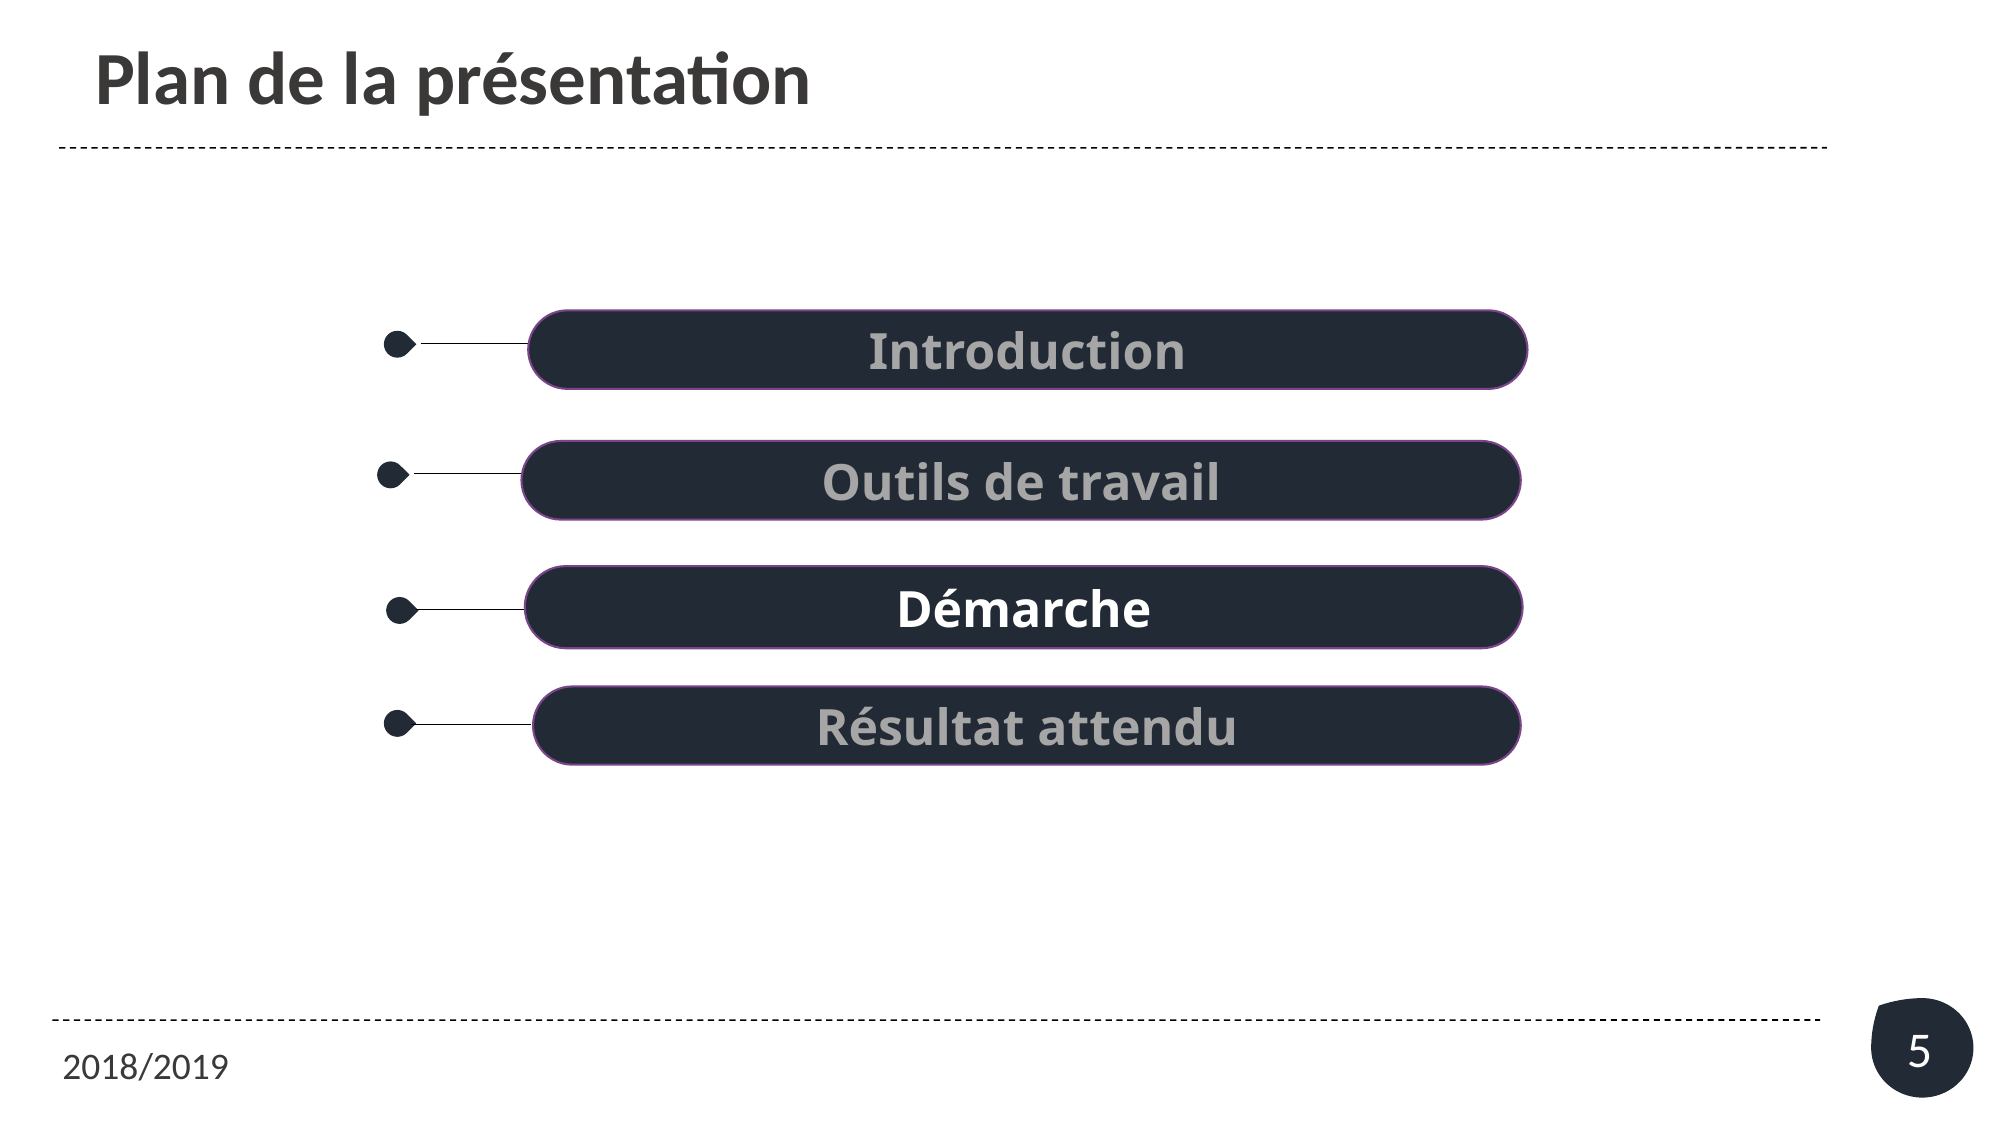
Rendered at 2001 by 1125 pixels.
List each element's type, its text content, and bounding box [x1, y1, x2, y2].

text_box [383, 330, 417, 358]
text_box 3 [1891, 1000, 1948, 1010]
text_box Outils de travail [521, 440, 1521, 520]
text_box [377, 461, 410, 489]
text_box 5 [1891, 1010, 1948, 1086]
text_box [383, 709, 416, 737]
text_box Introduction [528, 310, 1528, 389]
text_box 2018/2019 [47, 1034, 261, 1095]
text_box Résultat attendu [533, 686, 1521, 765]
text_box [386, 596, 419, 624]
text_box Démarche [524, 566, 1523, 649]
text_box Plan de la présentation [79, 22, 828, 128]
text_box [1871, 1002, 1974, 1098]
